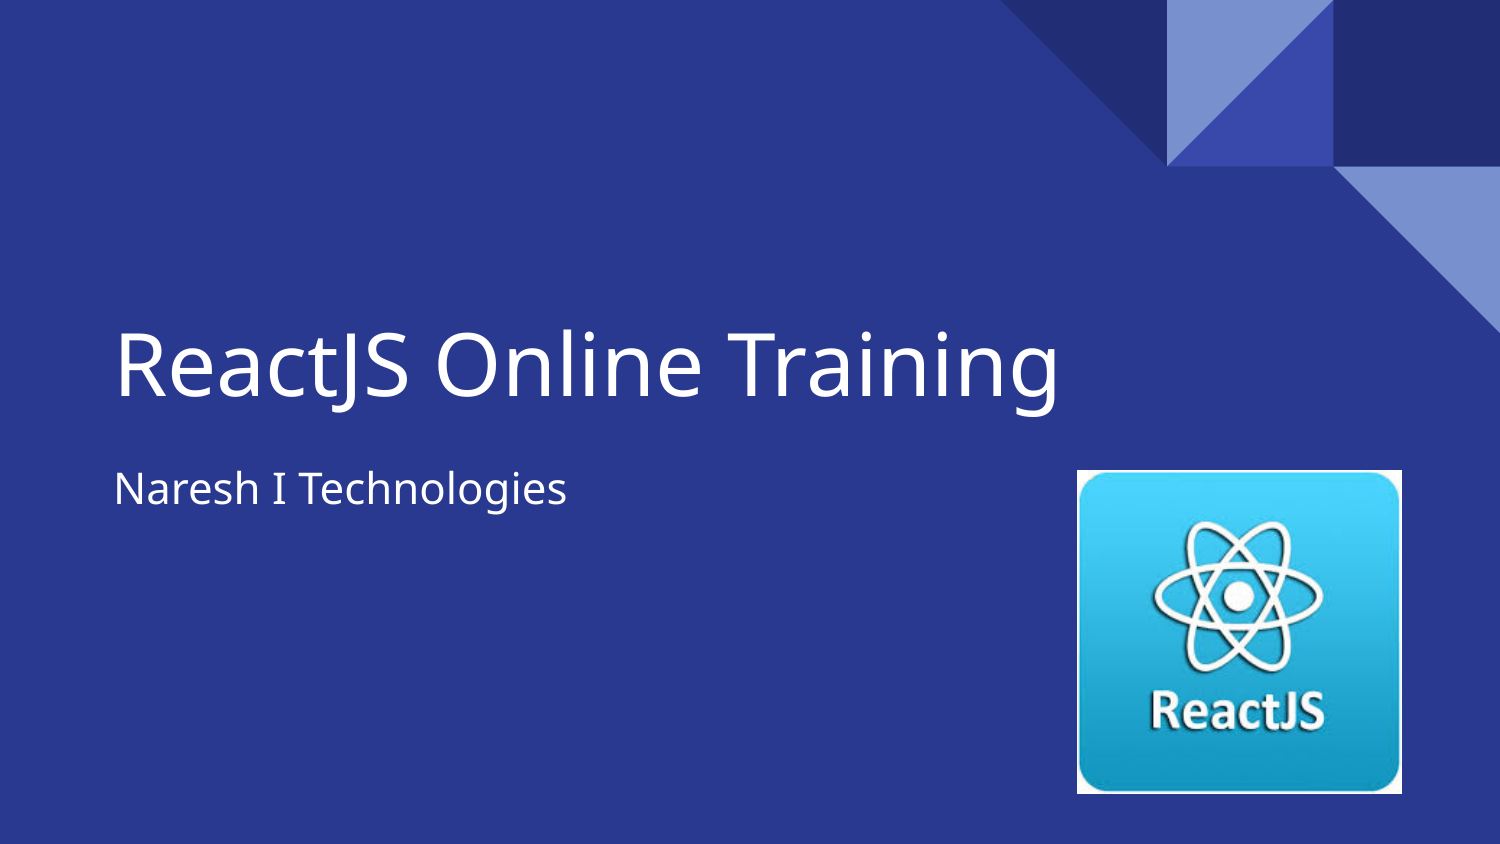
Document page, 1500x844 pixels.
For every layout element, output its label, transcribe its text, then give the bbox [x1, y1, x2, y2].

title ReactJS Online Training [98, 291, 1447, 429]
picture [1077, 469, 1402, 794]
subtitle Naresh I Technologies [98, 445, 1447, 517]
